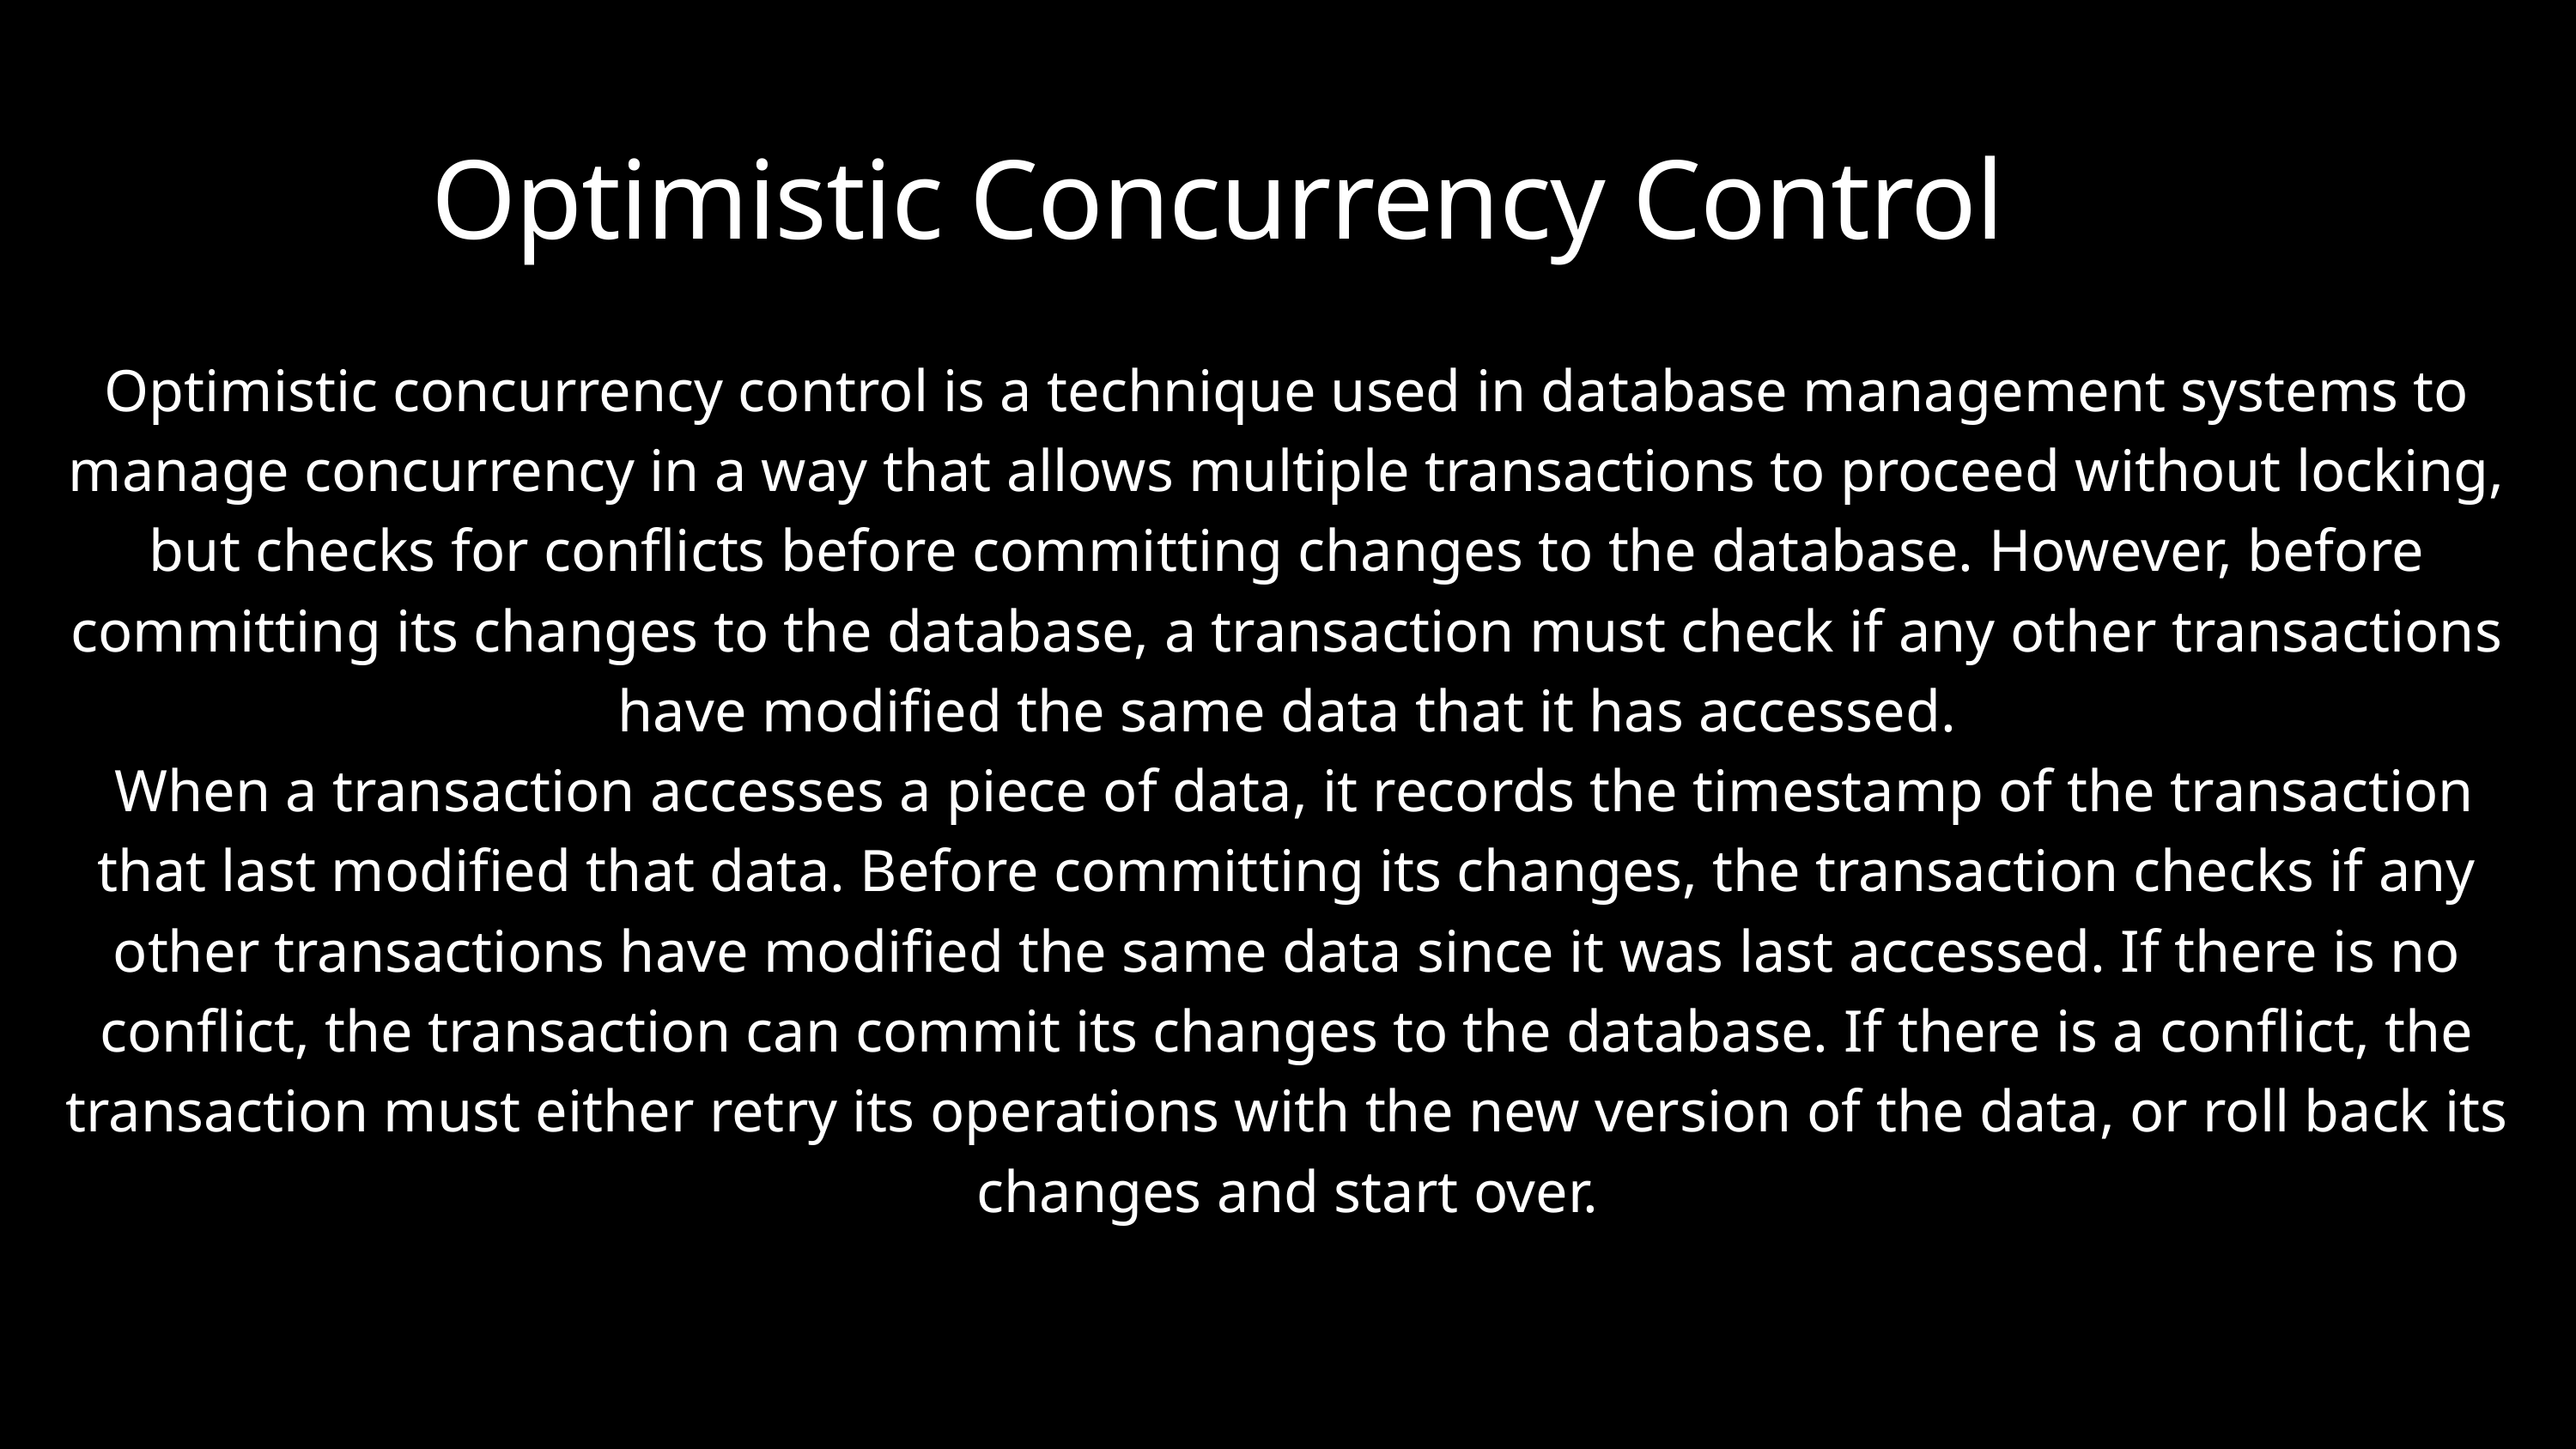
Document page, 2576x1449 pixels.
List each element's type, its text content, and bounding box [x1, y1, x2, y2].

text_box Optimistic Concurrency Control [311, 107, 2126, 261]
text_box Optimistic concurrency control is a technique used in database management systems to manage concurrency in a way that allows multiple transactions to proceed without locking, but checks for conflicts before committing changes to the database. However, before committing its changes to the database, a transaction must check if any other transactions have modified the same data that it has accessed. When a transaction accesses a piece of data, it records the timestamp of the transaction that last modified that data. Before committing its changes, the transaction checks if any other transactions have modified the same data since it was last accessed. If there is no conflict, the transaction can commit its changes to the database. If there is a conflict, the transaction must either retry its operations with the new version of the data, or roll back its changes and start over. [51, 343, 2525, 1224]
